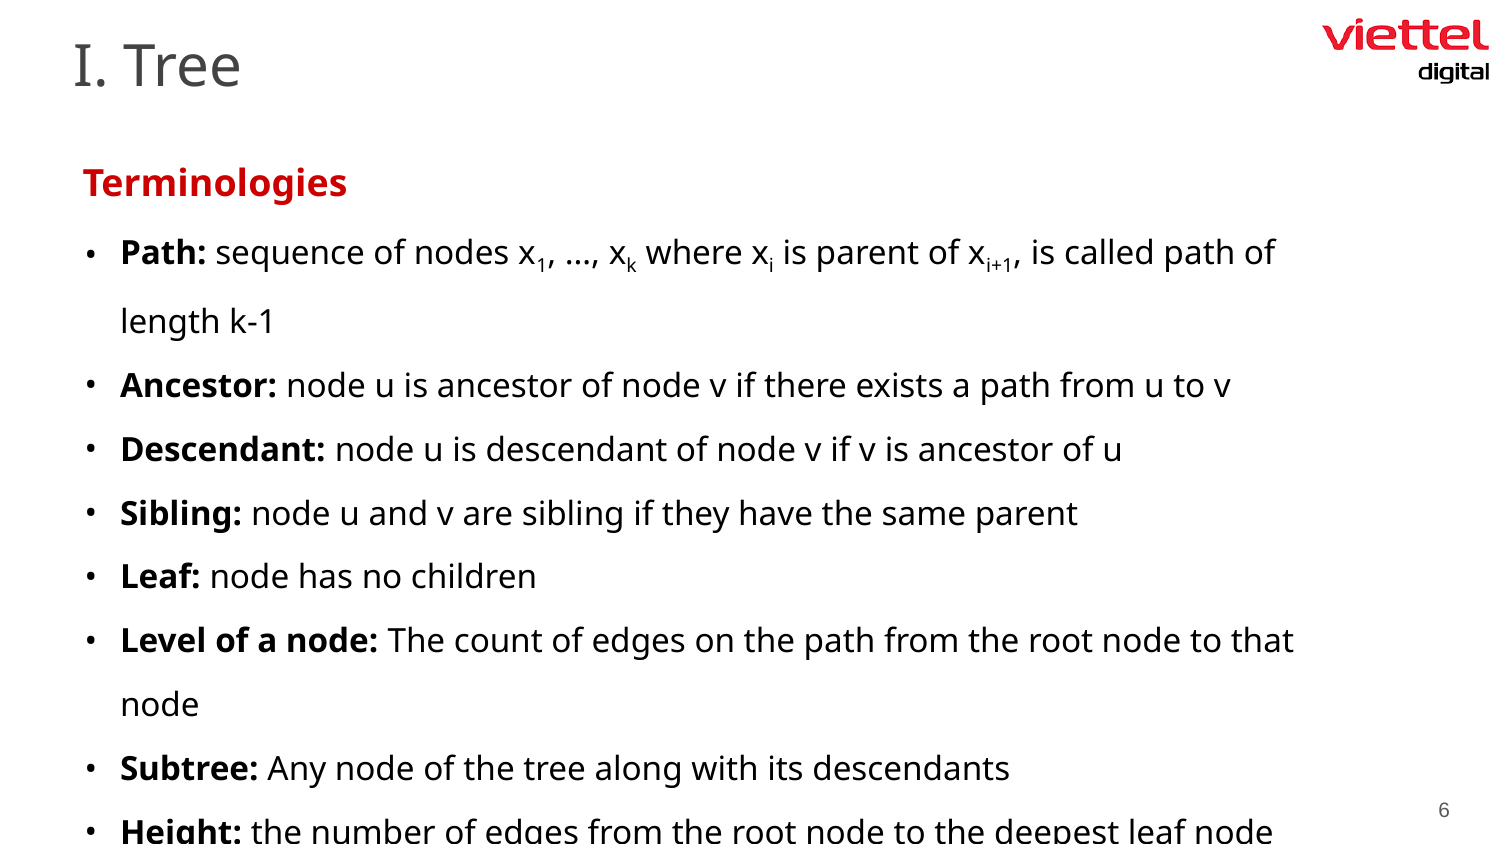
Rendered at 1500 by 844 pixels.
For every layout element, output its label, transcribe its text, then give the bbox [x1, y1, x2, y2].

text_box I. Tree [58, 26, 1457, 121]
picture [1310, 0, 1500, 145]
text_box Terminologies Path: sequence of nodes x1, …, xk where xi is parent of xi+1, is called path of length k-1 Ancestor: node u is ancestor of node v if there exists a path from u to v Descendant: node u is descendant of node v if v is ancestor of u Sibling: node u and v are sibling if they have the same parent Leaf: node has no children Level of a node: The count of edges on the path from the root node to that node Subtree: Any node of the tree along with its descendants Height: the number of edges from the root node to the deepest leaf node [75, 128, 1353, 844]
slide_number ‹#› [1425, 786, 1500, 832]
